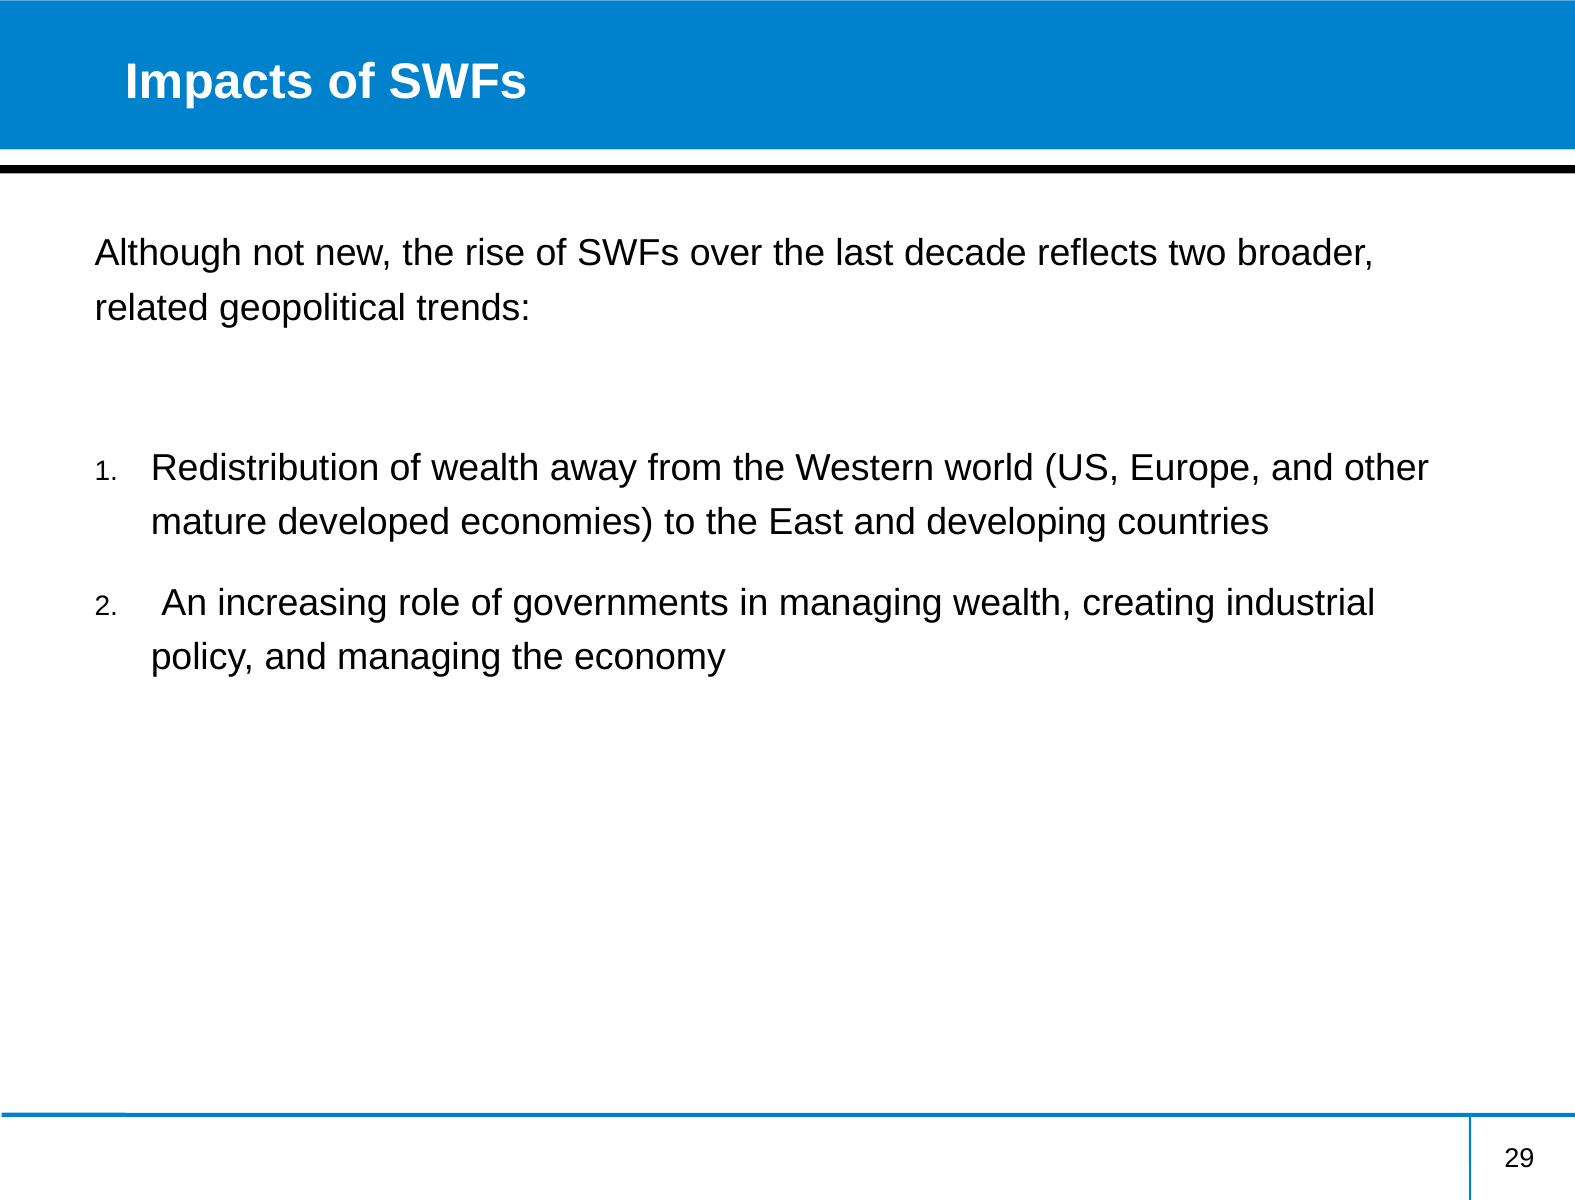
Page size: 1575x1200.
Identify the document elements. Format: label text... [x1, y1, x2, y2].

title Impacts of SWFs [108, 0, 1527, 179]
list Although not new, the rise of SWFs over the last decade reflects two broader, related geopolitical trends: Redistribution of wealth away from the Western world (US, Europe, and other mature developed economies) to the East and developing countries An increasing role of governments in managing wealth, creating industrial policy, and managing the economy [78, 211, 1457, 1072]
slide_number 29 [1182, 1132, 1551, 1200]
